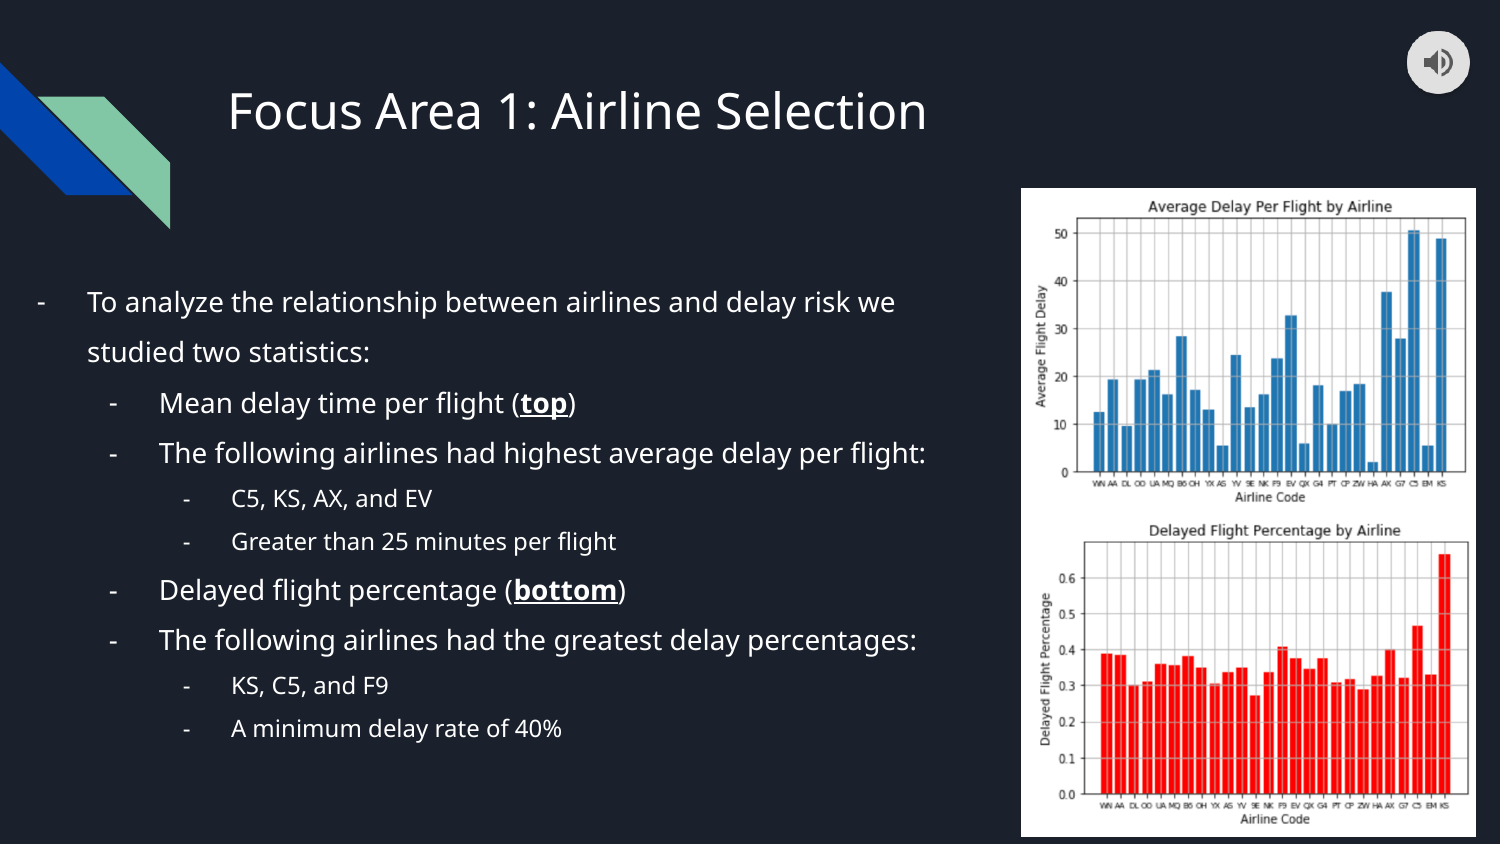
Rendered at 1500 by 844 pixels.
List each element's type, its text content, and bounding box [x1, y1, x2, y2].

picture [1400, 24, 1477, 101]
picture [1021, 188, 1477, 838]
list To analyze the relationship between airlines and delay risk we studied two statistics: Mean delay time per flight (top) The following airlines had highest average delay per flight: C5, KS, AX, and EV Greater than 25 minutes per flight Delayed flight percentage (bottom) The following airlines had the greatest delay percentages: KS, C5, and F9 A minimum delay rate of 40% [0, 252, 945, 844]
title Focus Area 1: Airline Selection [212, 64, 1368, 215]
